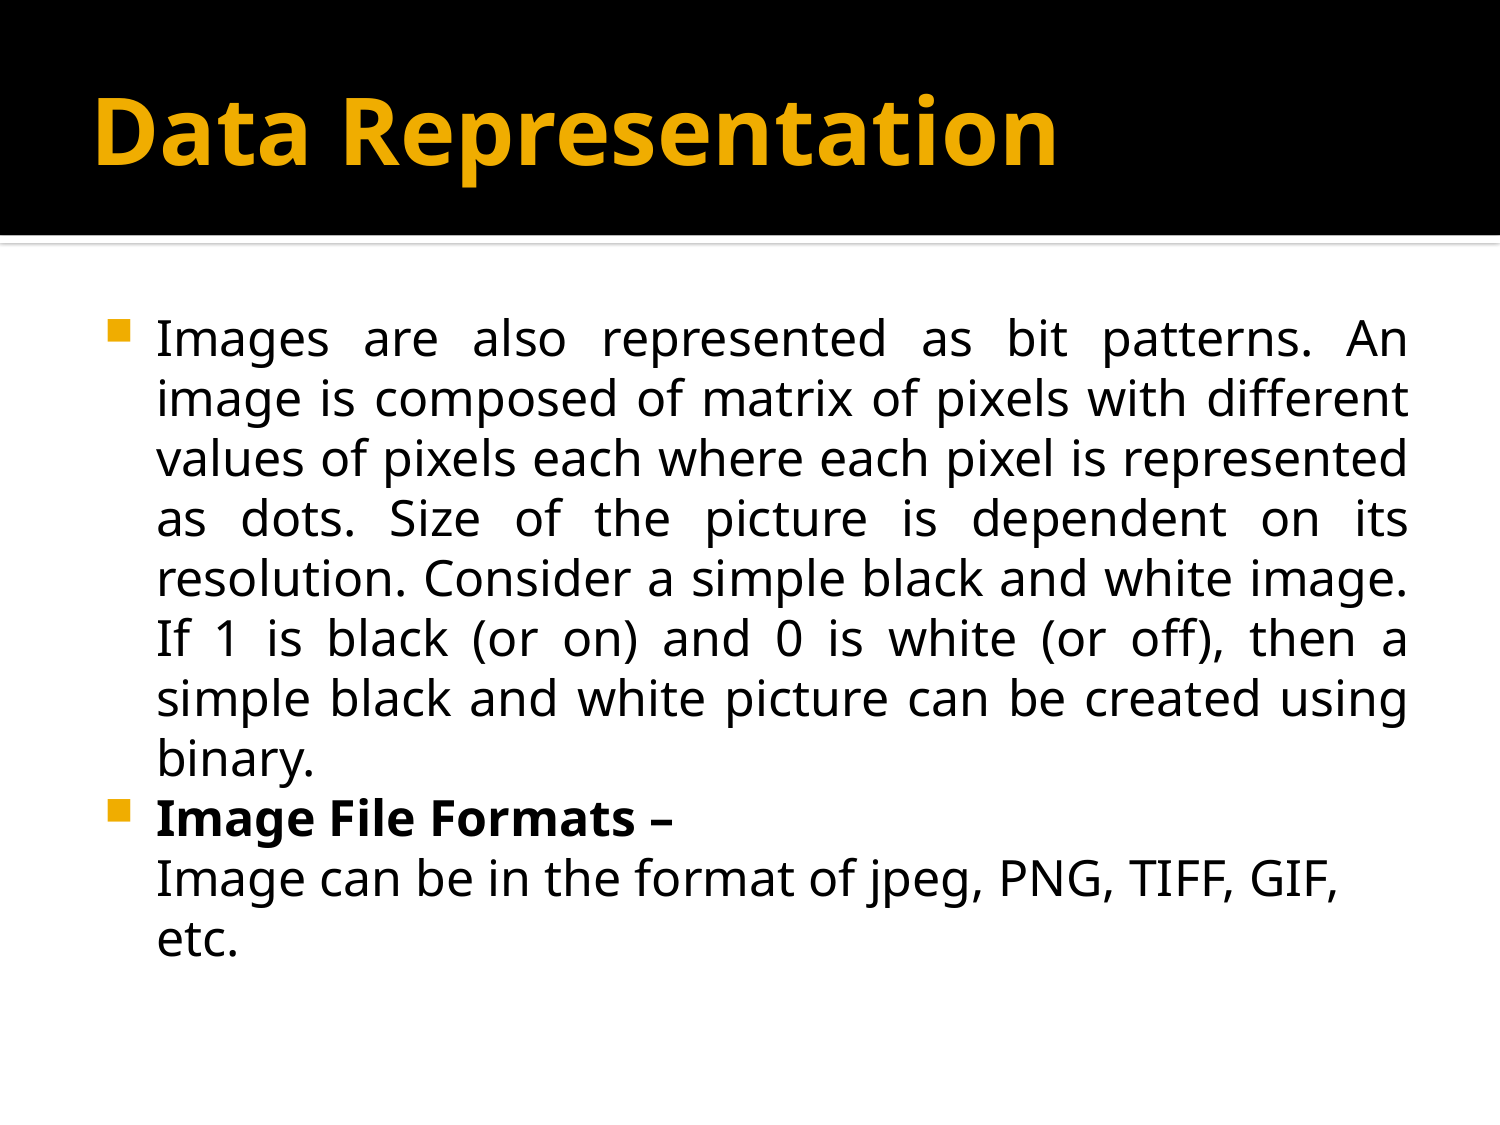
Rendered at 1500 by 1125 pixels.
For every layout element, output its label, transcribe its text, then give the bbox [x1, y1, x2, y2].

list Images are also represented as bit patterns. An image is composed of matrix of pixels with different values of pixels each where each pixel is represented as dots. Size of the picture is dependent on its resolution. Consider a simple black and white image. If 1 is black (or on) and 0 is white (or off), then a simple black and white picture can be created using binary. Image File Formats – Image can be in the format of jpeg, PNG, TIFF, GIF, etc. [75, 291, 1425, 1050]
title Data Representation [75, 25, 1425, 231]
